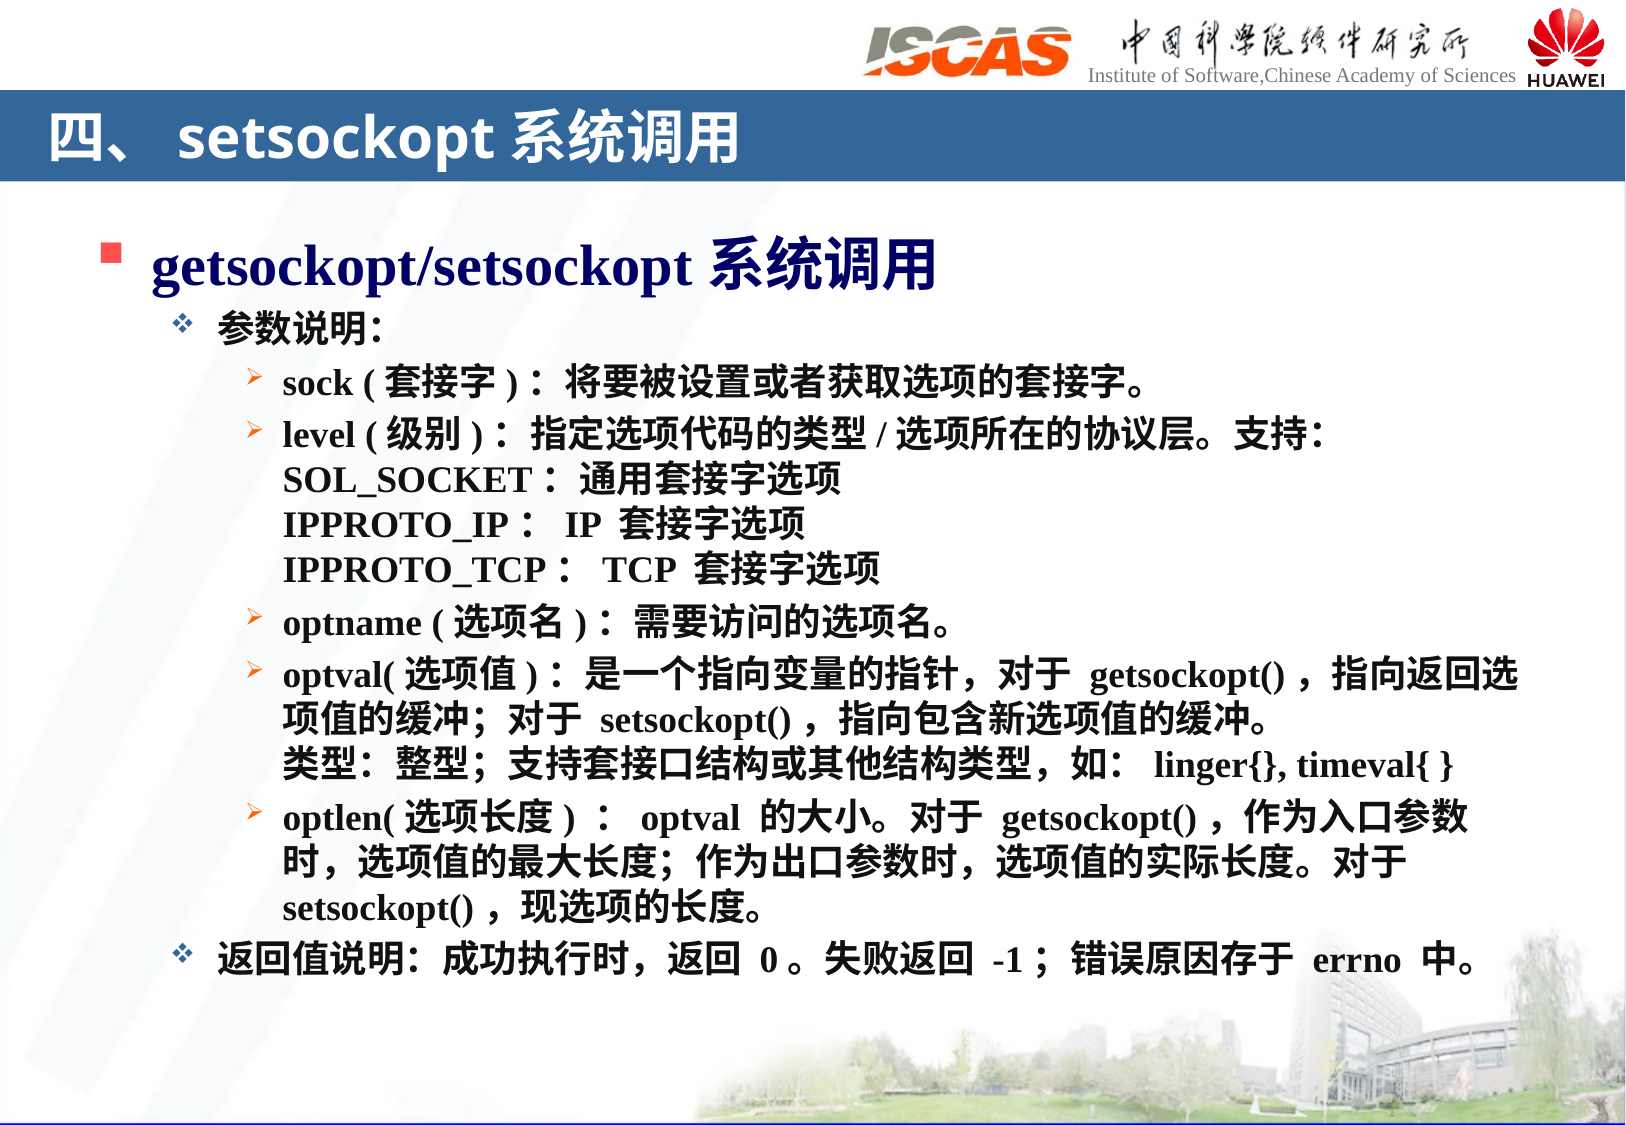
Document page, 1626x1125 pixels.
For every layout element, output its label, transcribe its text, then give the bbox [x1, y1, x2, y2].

picture [1528, 8, 1604, 87]
list getsockopt/setsockopt系统调用 参数说明： sock (套接字)：将要被设置或者获取选项的套接字。 level (级别)：指定选项代码的类型/选项所在的协议层。支持：SOL_SOCKET：通用套接字选项 IPPROTO_IP：IP 套接字选项 IPPROTO_TCP：TCP 套接字选项 optname (选项名)：需要访问的选项名。 optval(选项值)：是一个指向变量的指针，对于 getsockopt()，指向返回选项值的缓冲；对于 setsockopt()，指向包含新选项值的缓冲。 类型：整型；支持套接口结构或其他结构类型，如：linger{}, timeval{ } optlen(选项长度) ：optval 的大小。对于 getsockopt()，作为入口参数时，选项值的最大长度；作为出口参数时，选项值的实际长度。对于 setsockopt()，现选项的长度。 返回值说明：成功执行时，返回 0。失败返回 -1；错误原因存于 errno 中。 [79, 219, 1557, 1107]
picture [859, 18, 1084, 87]
title 四、setsockopt系统调用 [0, 89, 1625, 182]
picture [0, 92, 1626, 1125]
picture [1119, 15, 1471, 71]
